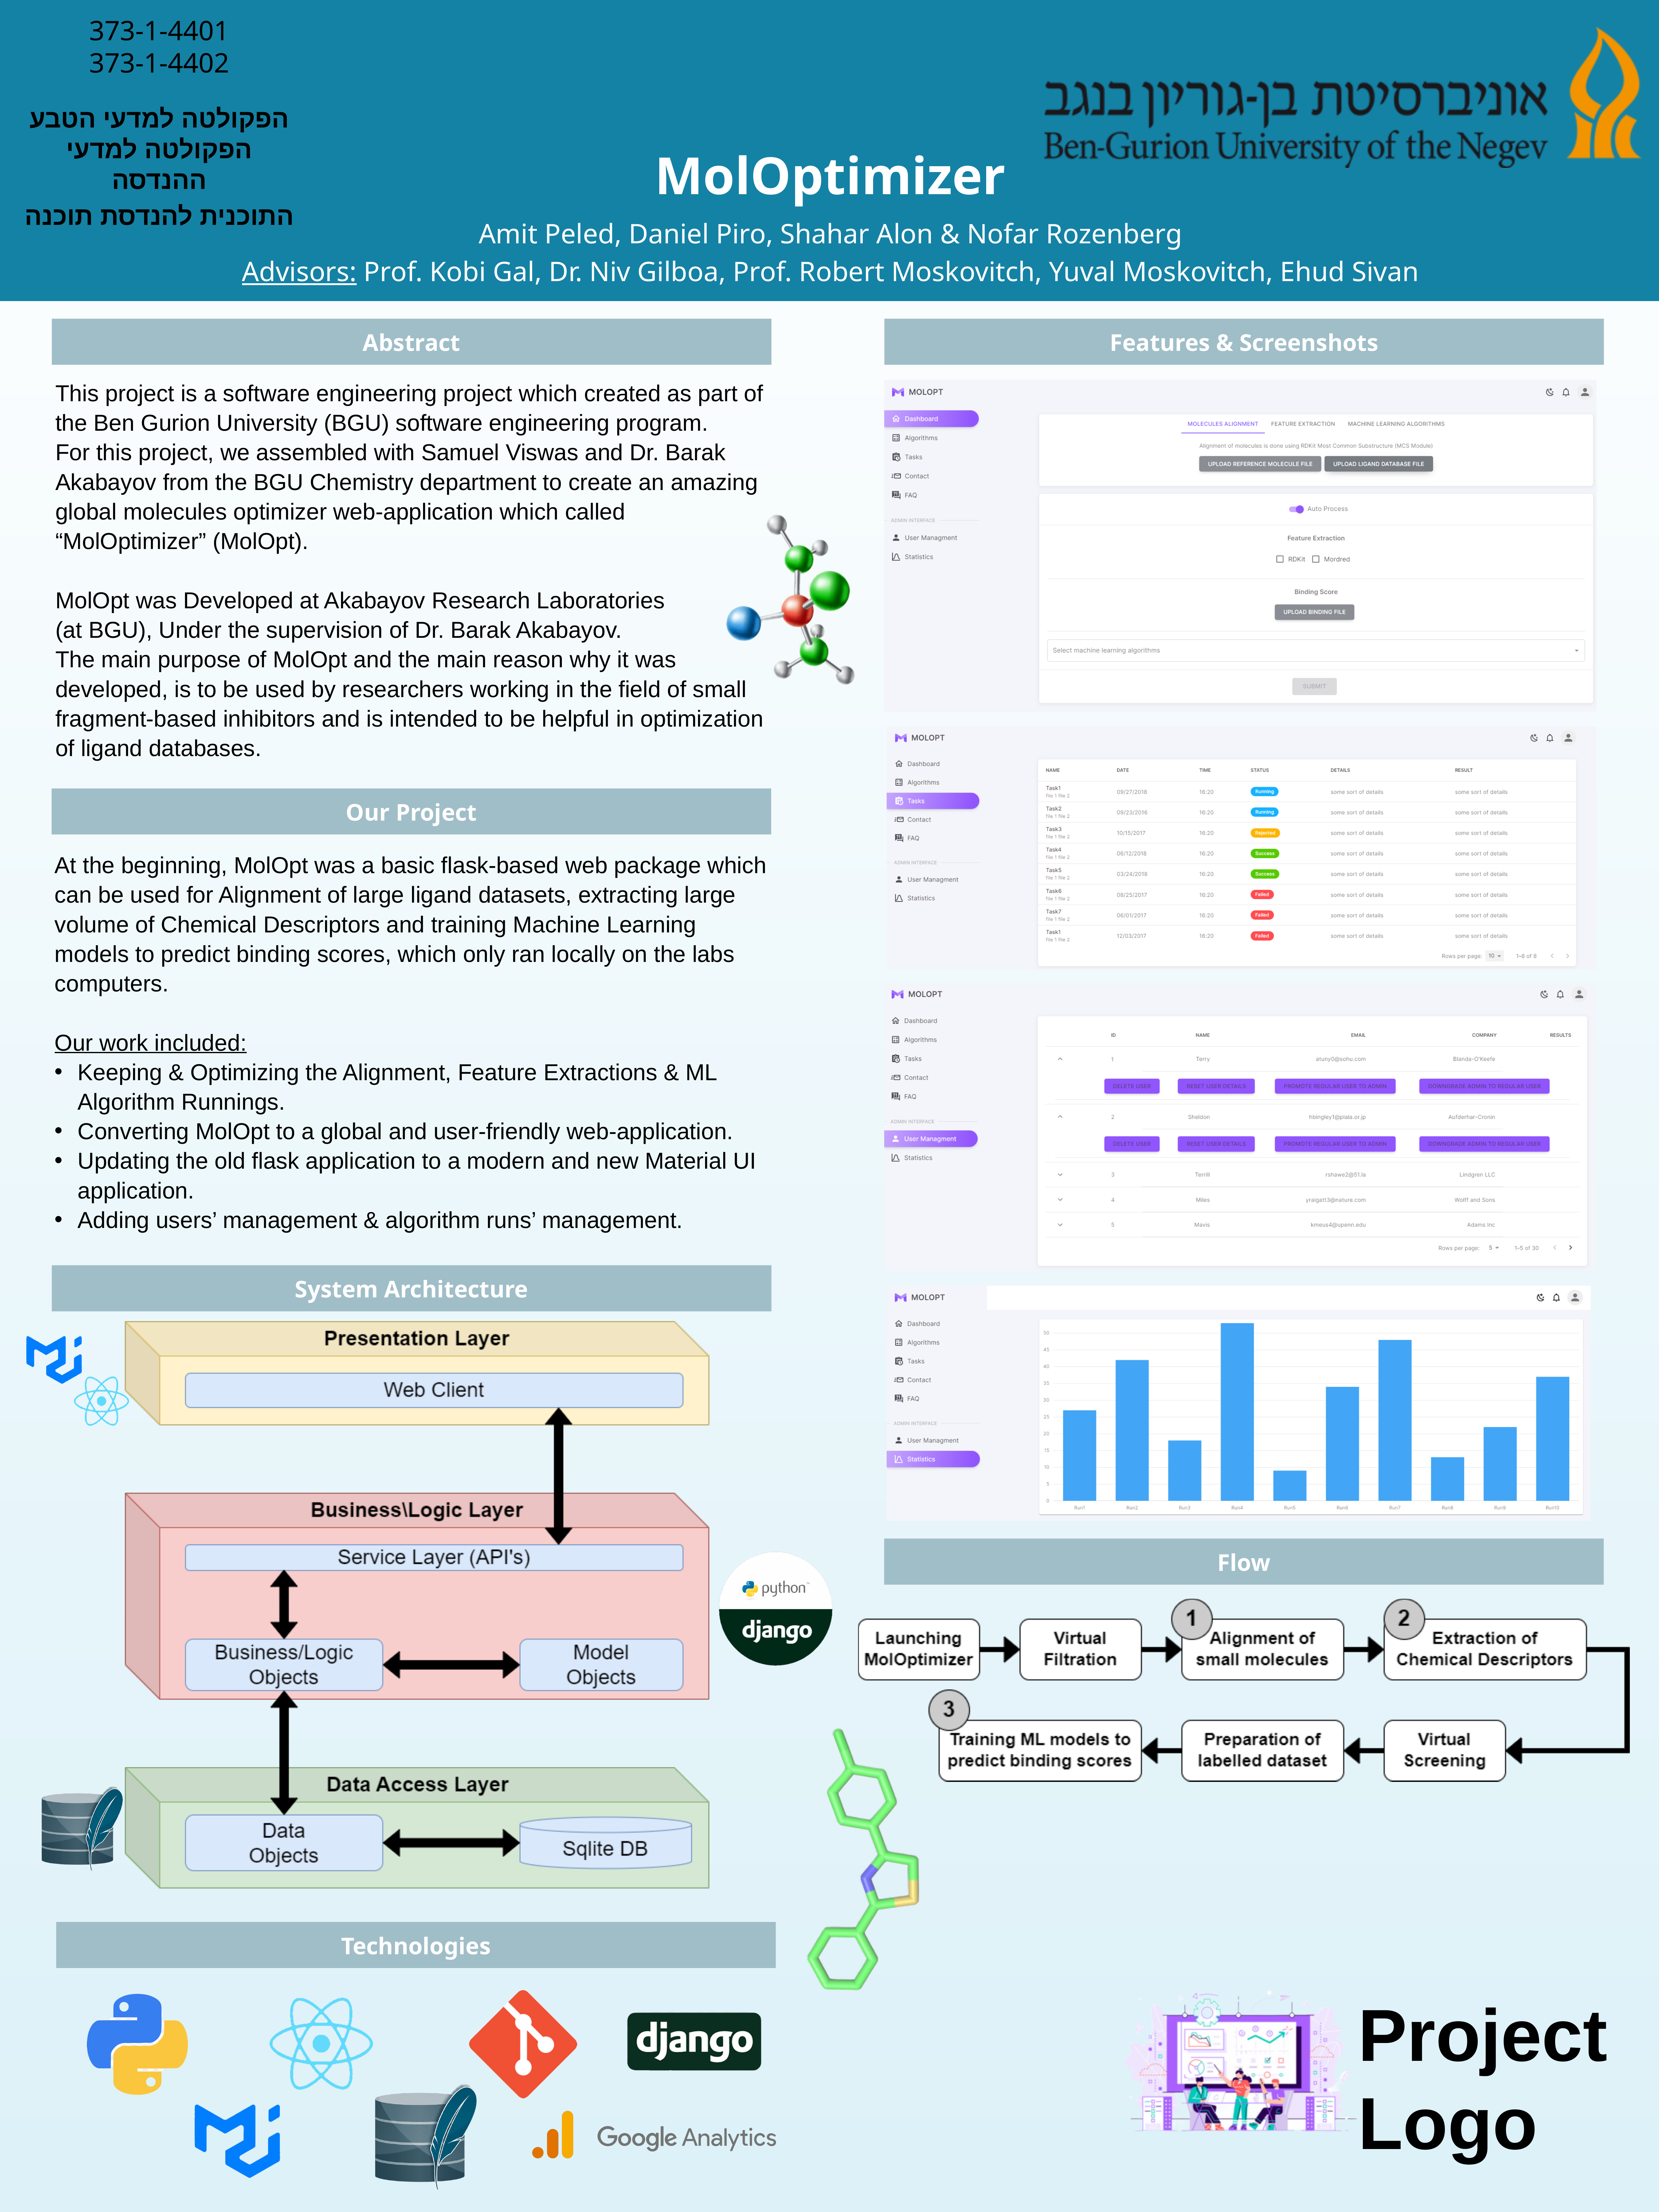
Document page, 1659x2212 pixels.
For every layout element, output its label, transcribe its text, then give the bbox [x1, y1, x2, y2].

text_box System Architecture [52, 1265, 771, 1312]
text_box Features & Screenshots [884, 319, 1604, 365]
text_box Our Project [52, 788, 771, 835]
picture [887, 727, 1597, 970]
picture [884, 984, 1597, 1271]
picture [1044, 7, 1642, 190]
text_box This project is a software engineering project which created as part of the Ben Gurion University (BGU) software engineering program. For this project, we assembled with Samuel Viswas and Dr. Barak Akabayov from the BGU Chemistry department to create an amazing global molecules optimizer web-application which called “MolOptimizer” (MolOpt). MolOpt was Developed at Akabayov Research Laboratories (at BGU), Under the supervision of Dr. Barak Akabayov. The main purpose of MolOpt and the main reason why it was developed, is to be used by researchers working in the field of small fragment-based inhibitors and is intended to be helpful in optimization of ligand databases. [52, 375, 771, 786]
text_box Amit Peled, Daniel Piro, Shahar Alon & Nofar Rozenberg Advisors: Prof. Kobi Gal, Dr. Niv Gilboa, Prof. Robert Moskovitch, Yuval Moskovitch, Ehud Sivan [139, 217, 1522, 287]
text_box Project Logo [1353, 1985, 1642, 2167]
text_box [0, 0, 1659, 301]
picture [1099, 1980, 1378, 2153]
picture [73, 1955, 781, 2205]
text_box At the beginning, MolOpt was a basic flask-based web package which can be used for Alignment of large ligand datasets, extracting large volume of Chemical Descriptors and training Machine Learning models to predict binding scores, which only ran locally on the labs computers. Our work included: Keeping & Optimizing the Alignment, Feature Extractions & ML Algorithm Runnings. Converting MolOpt to a global and user-friendly web-application. Updating the old flask application to a modern and new Material UI application. Adding users’ management & algorithm runs’ management. [51, 846, 771, 1235]
text_box הפקולטה למדעי הטבע הפקולטה למדעי ההנדסה התוכנית להנדסת תוכנה [11, 100, 307, 233]
text_box Flow [884, 1538, 1604, 1585]
picture [887, 1285, 1591, 1521]
text_box Abstract [52, 319, 771, 365]
text_box MolOptimizer [307, 143, 1522, 210]
picture [609, 380, 1597, 712]
text_box Technologies [56, 1922, 776, 1968]
text_box 373-1-4401 373-1-4402 [71, 13, 248, 78]
picture [0, 1321, 1630, 2010]
